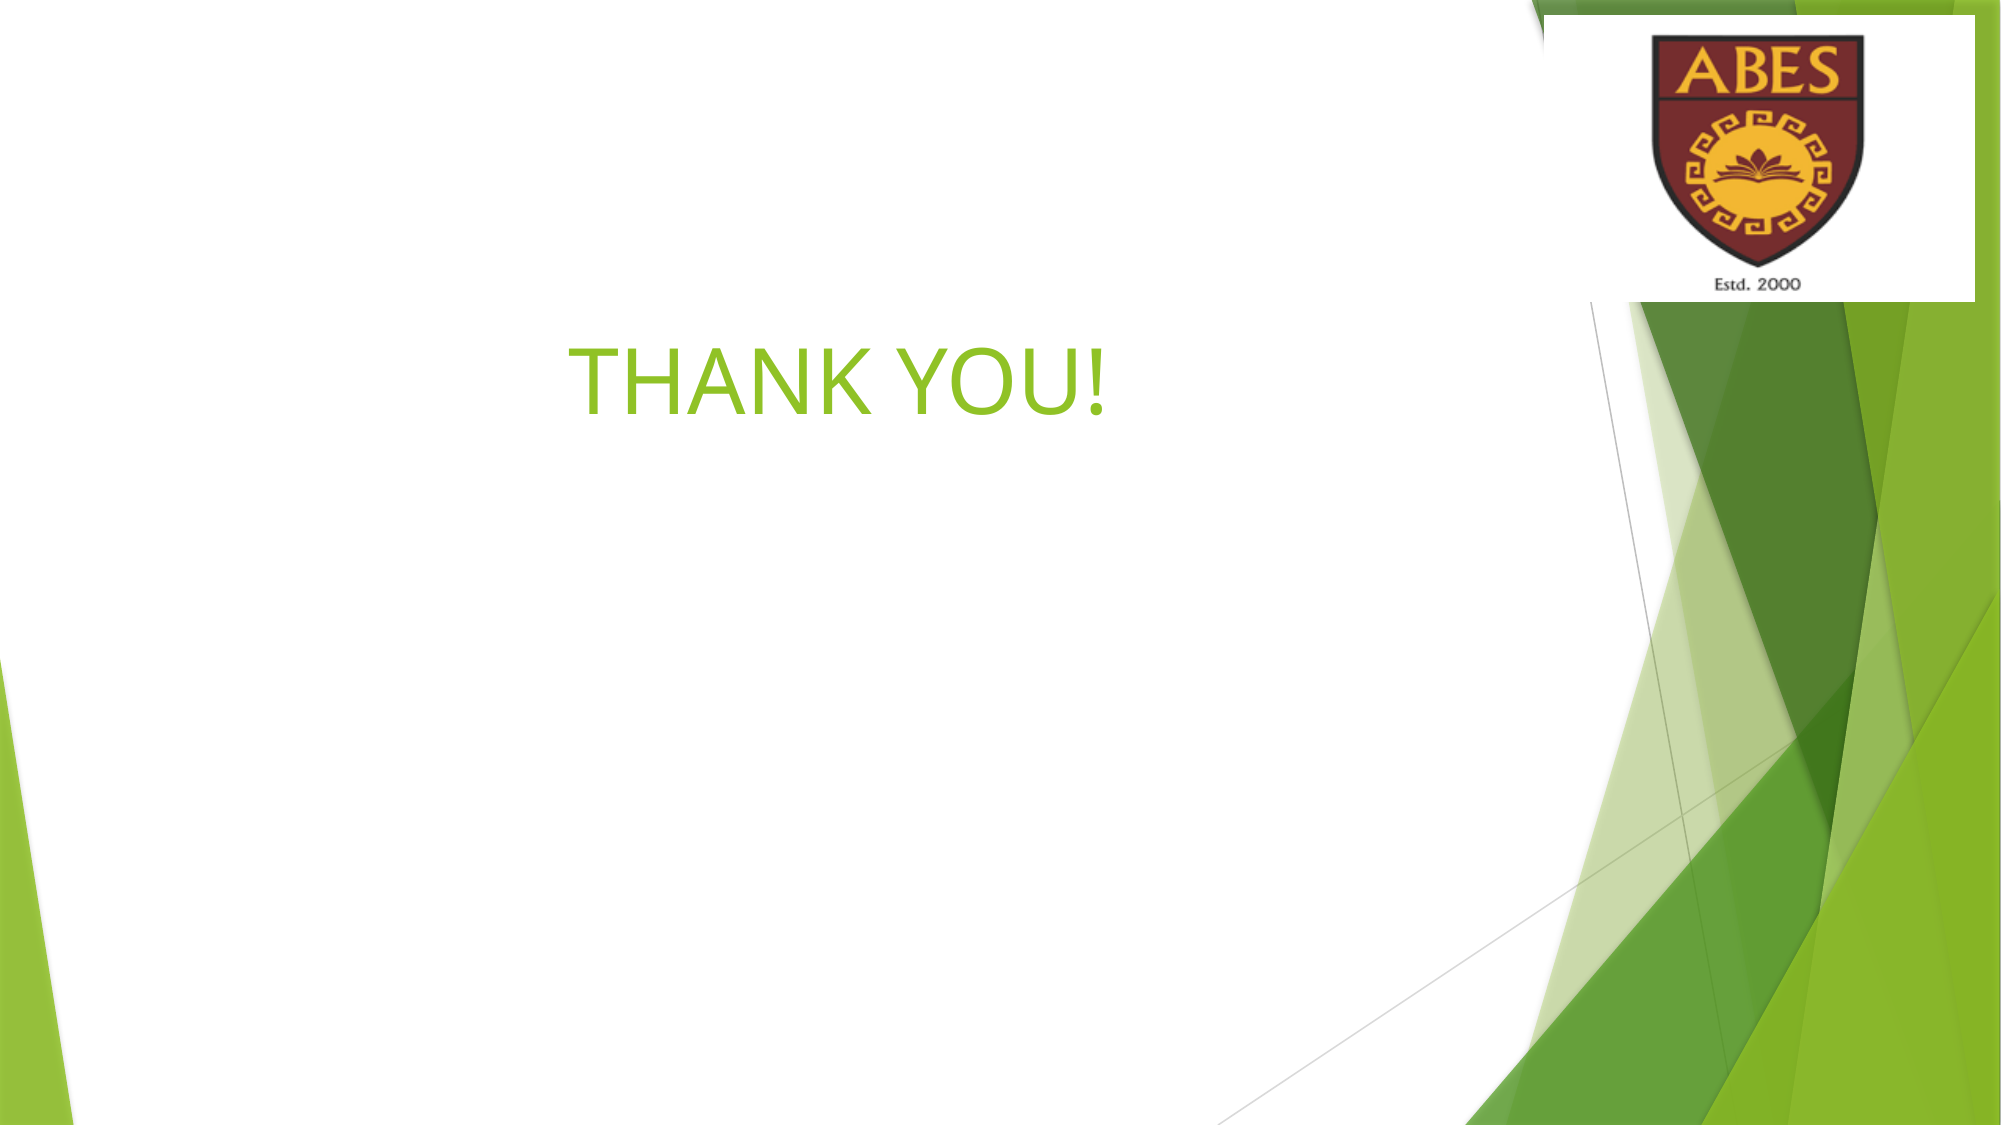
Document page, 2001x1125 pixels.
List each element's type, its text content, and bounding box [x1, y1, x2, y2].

title THANK YOU! [0, 315, 1791, 1093]
picture [1544, 14, 1975, 302]
